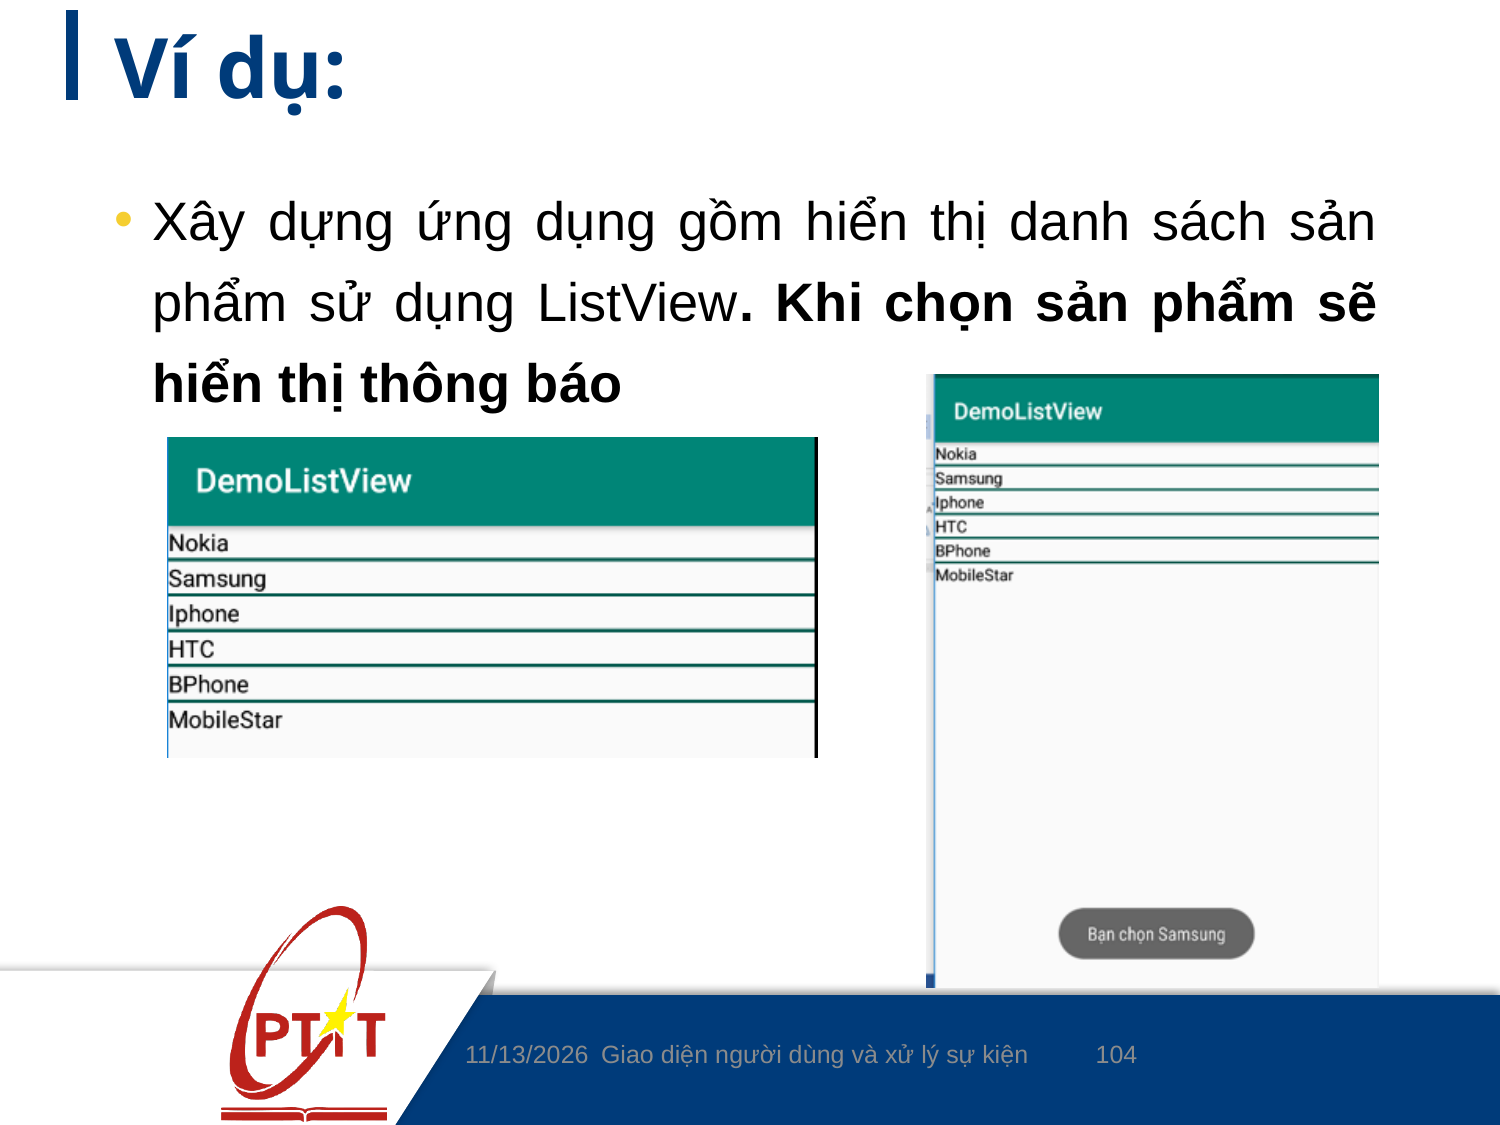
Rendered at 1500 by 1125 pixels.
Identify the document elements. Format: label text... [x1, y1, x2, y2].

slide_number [450, 1023, 561, 1084]
picture [221, 906, 387, 1122]
list Xây dựng ứng dụng gồm hiển thị danh sách sản phẩm sử dụng ListView. Khi chọn sản phẩm sẽ hiển thị thông báo [99, 162, 1394, 882]
title Ví dụ: [99, 5, 1394, 138]
picture [167, 437, 818, 758]
footer Giao diện người dùng và xử lý sự kiện [561, 1023, 815, 1084]
slide_number 104 [815, 1023, 1153, 1084]
picture [926, 374, 1379, 988]
